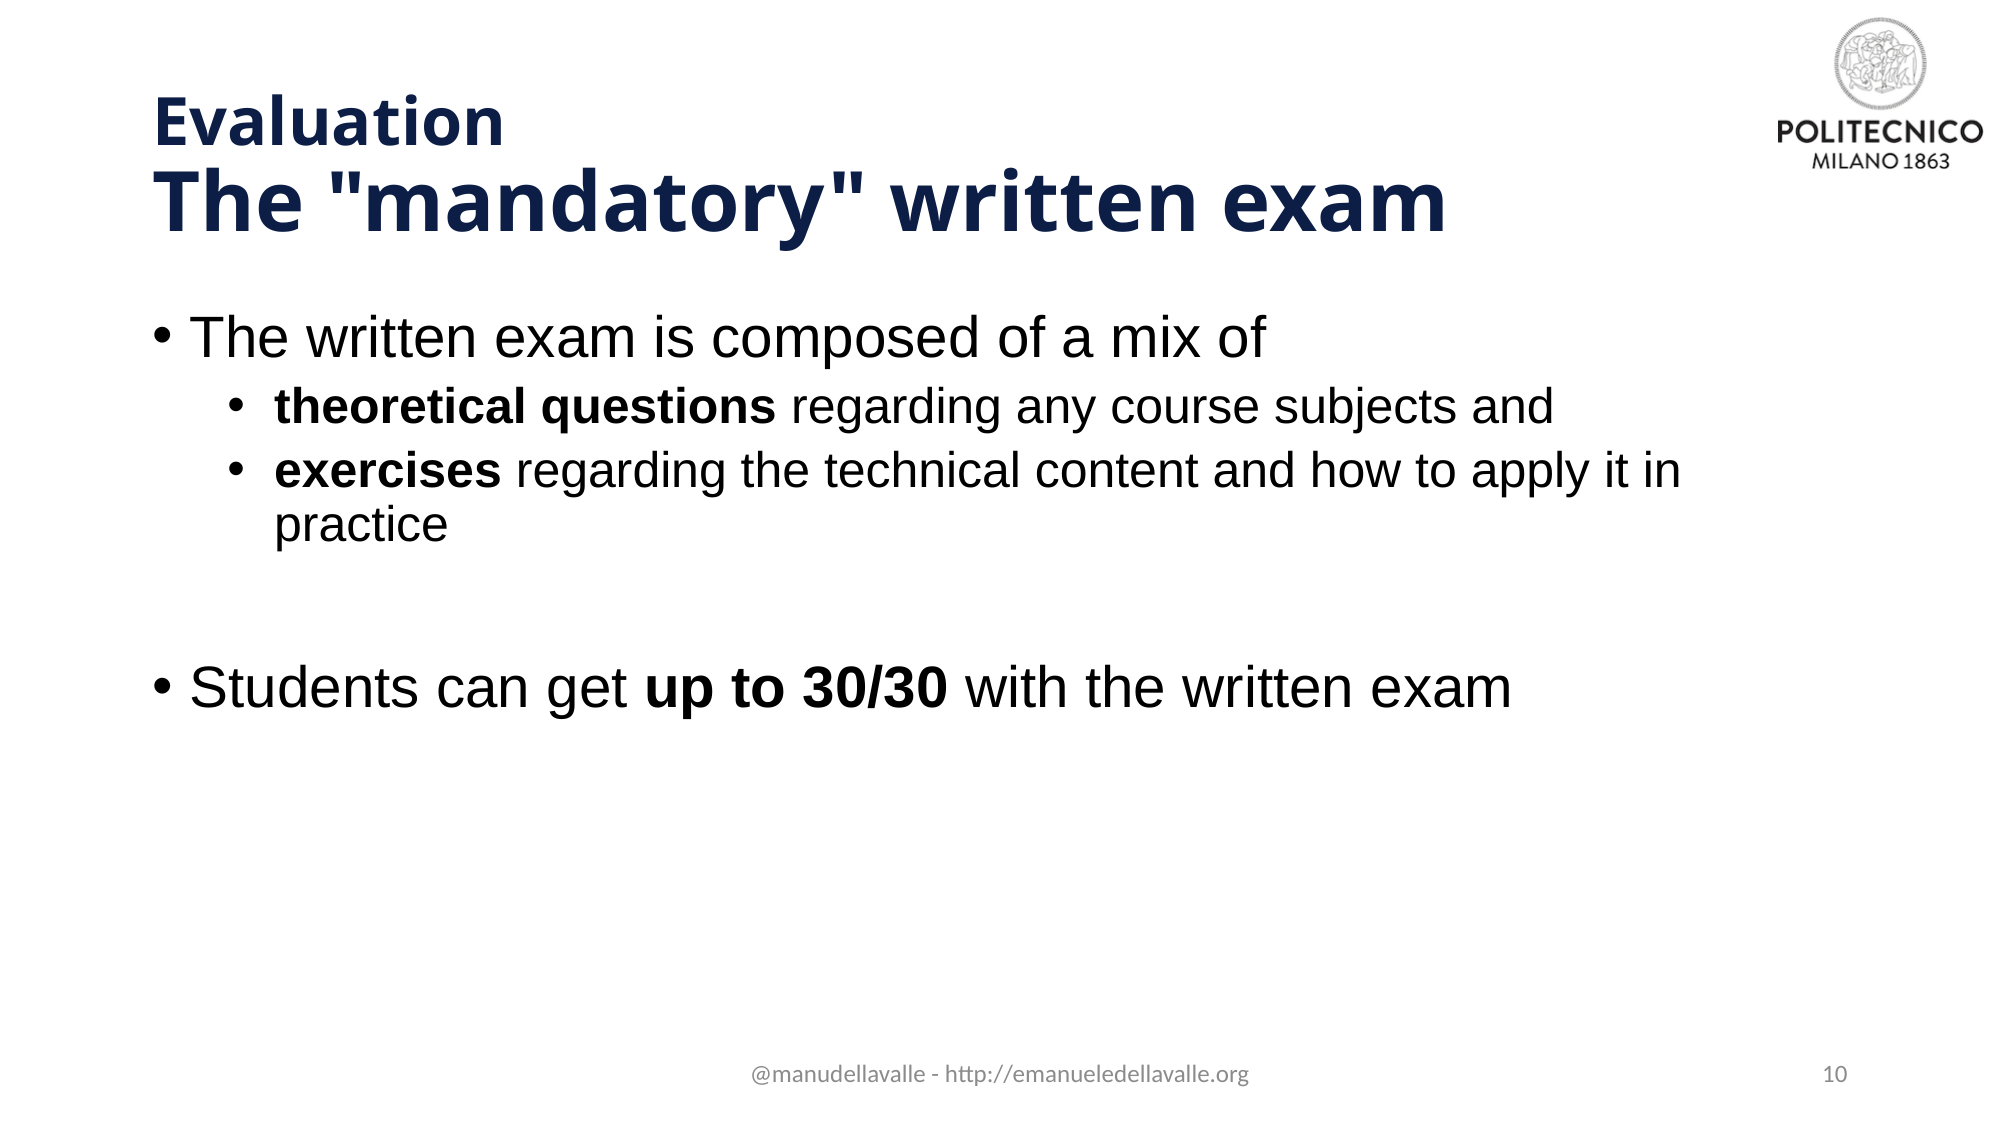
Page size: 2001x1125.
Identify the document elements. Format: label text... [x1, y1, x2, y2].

list The written exam is composed of a mix of theoretical questions regarding any course subjects and exercises regarding the technical content and how to apply it in practice Students can get up to 30/30 with the written exam [137, 299, 1863, 1014]
footer @manudellavalle - http://emanueledellavalle.org [536, 1042, 1464, 1103]
picture [1778, 17, 1984, 170]
slide_number 10 [1498, 1042, 1863, 1103]
title Evaluation The "mandatory" written exam [137, 59, 1502, 278]
